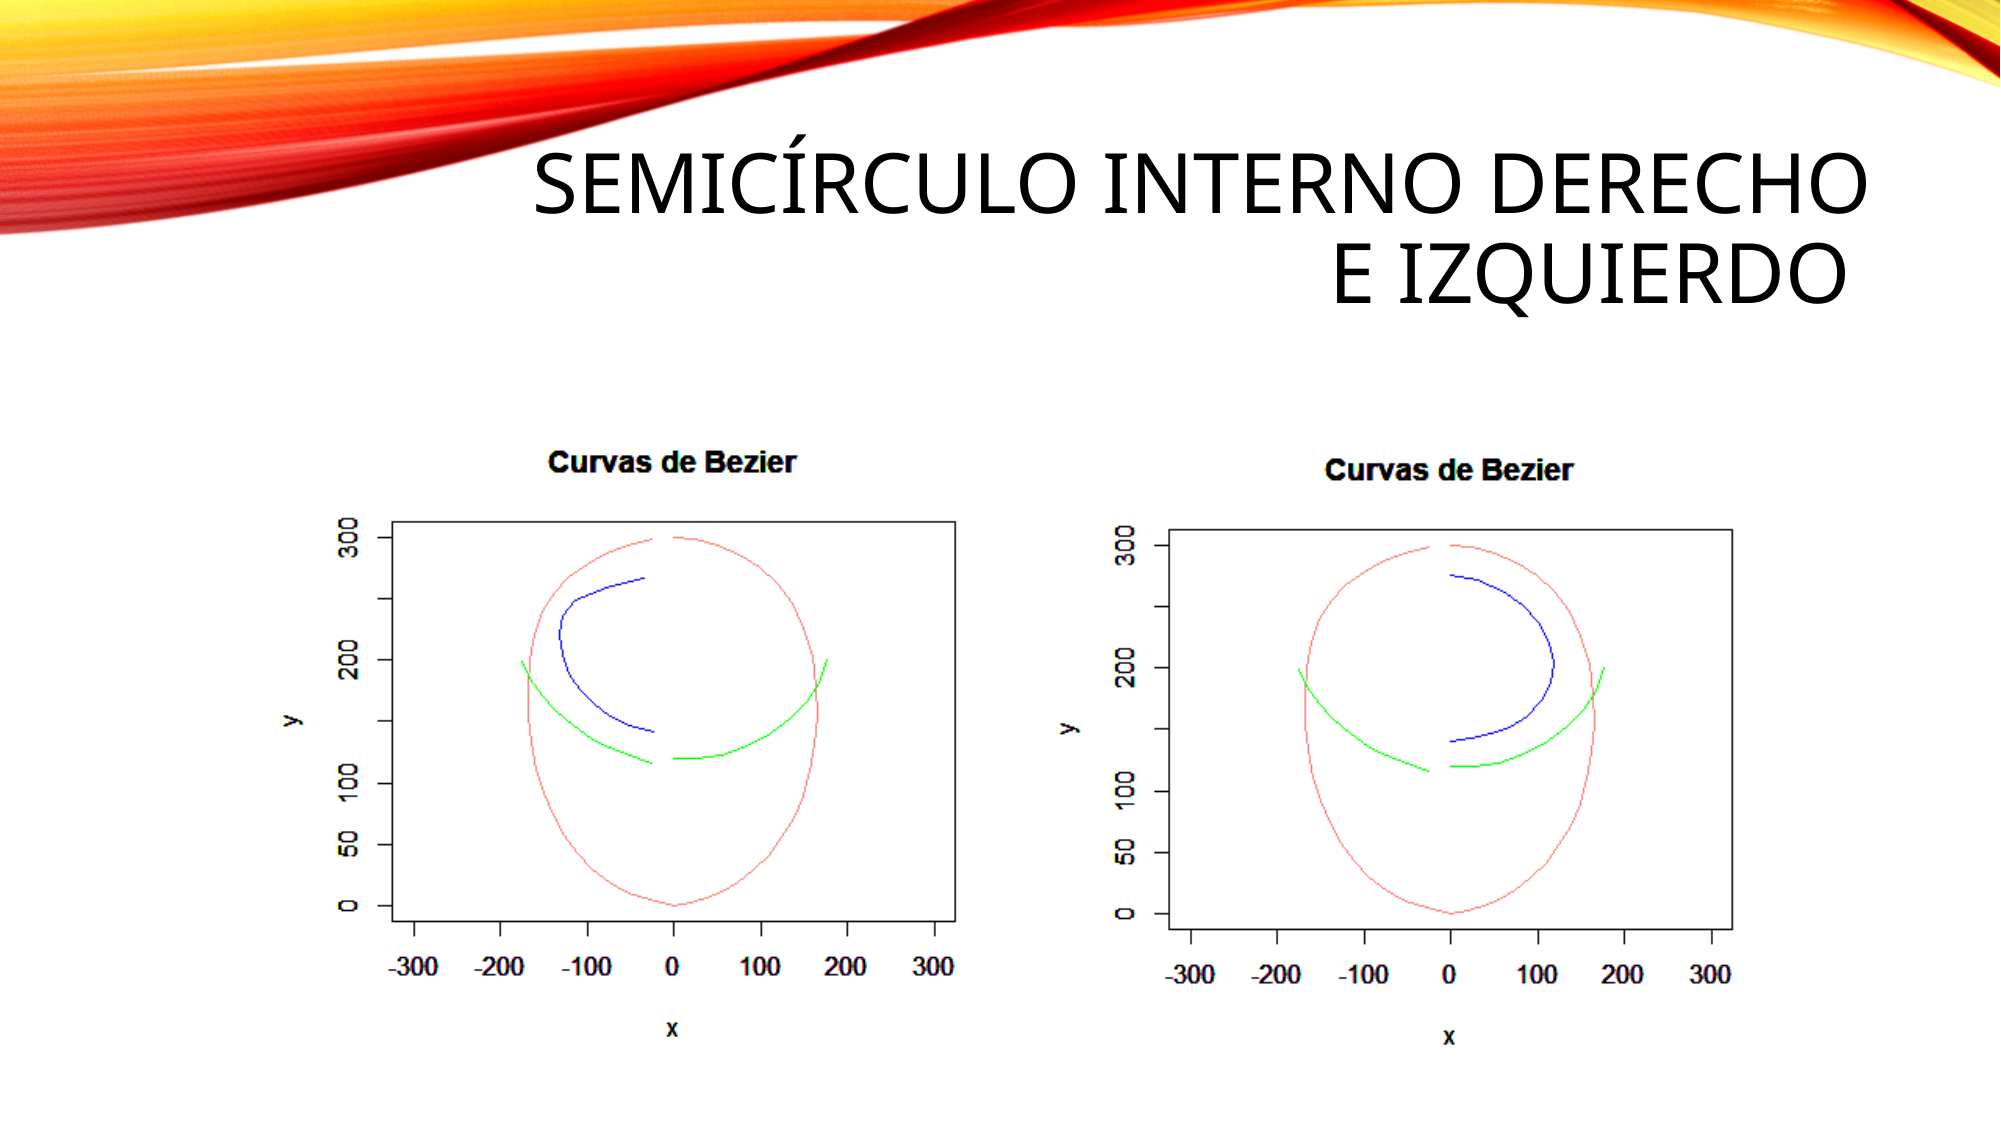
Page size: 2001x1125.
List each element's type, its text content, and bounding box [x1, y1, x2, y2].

picture [272, 418, 975, 1051]
picture [1056, 418, 1774, 1059]
picture [0, 0, 2000, 237]
title Semicírculo interno derecho e izquierdo [474, 125, 1888, 338]
